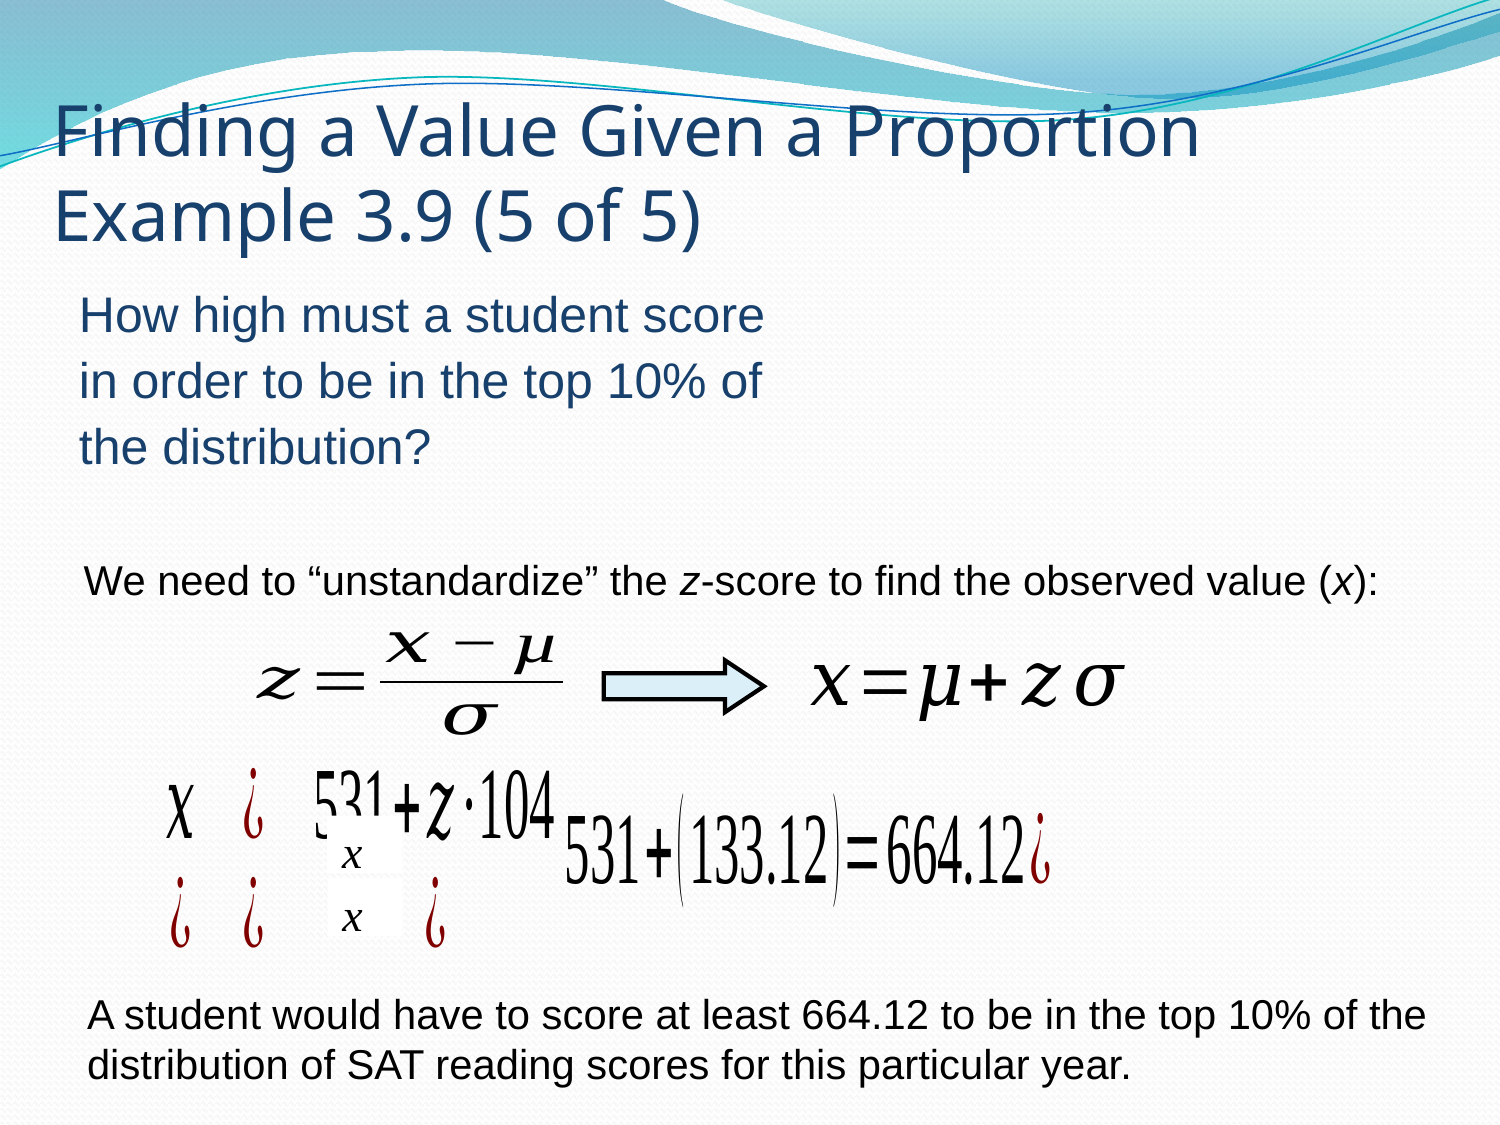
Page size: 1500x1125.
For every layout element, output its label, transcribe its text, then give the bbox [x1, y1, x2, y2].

text_box x [327, 815, 403, 874]
text_box A student would have to score at least 664.12 to be in the top 10% of the distribution of SAT reading scores for this particular year. [72, 980, 1484, 1125]
text_box We need to “unstandardize” the z-score to find the observed value (x): [68, 546, 1464, 612]
title Finding a Value Given a Proportion Example 3.9 (5 of 5) [52, 68, 1403, 256]
text_box [603, 660, 764, 713]
text_box x [327, 878, 403, 937]
